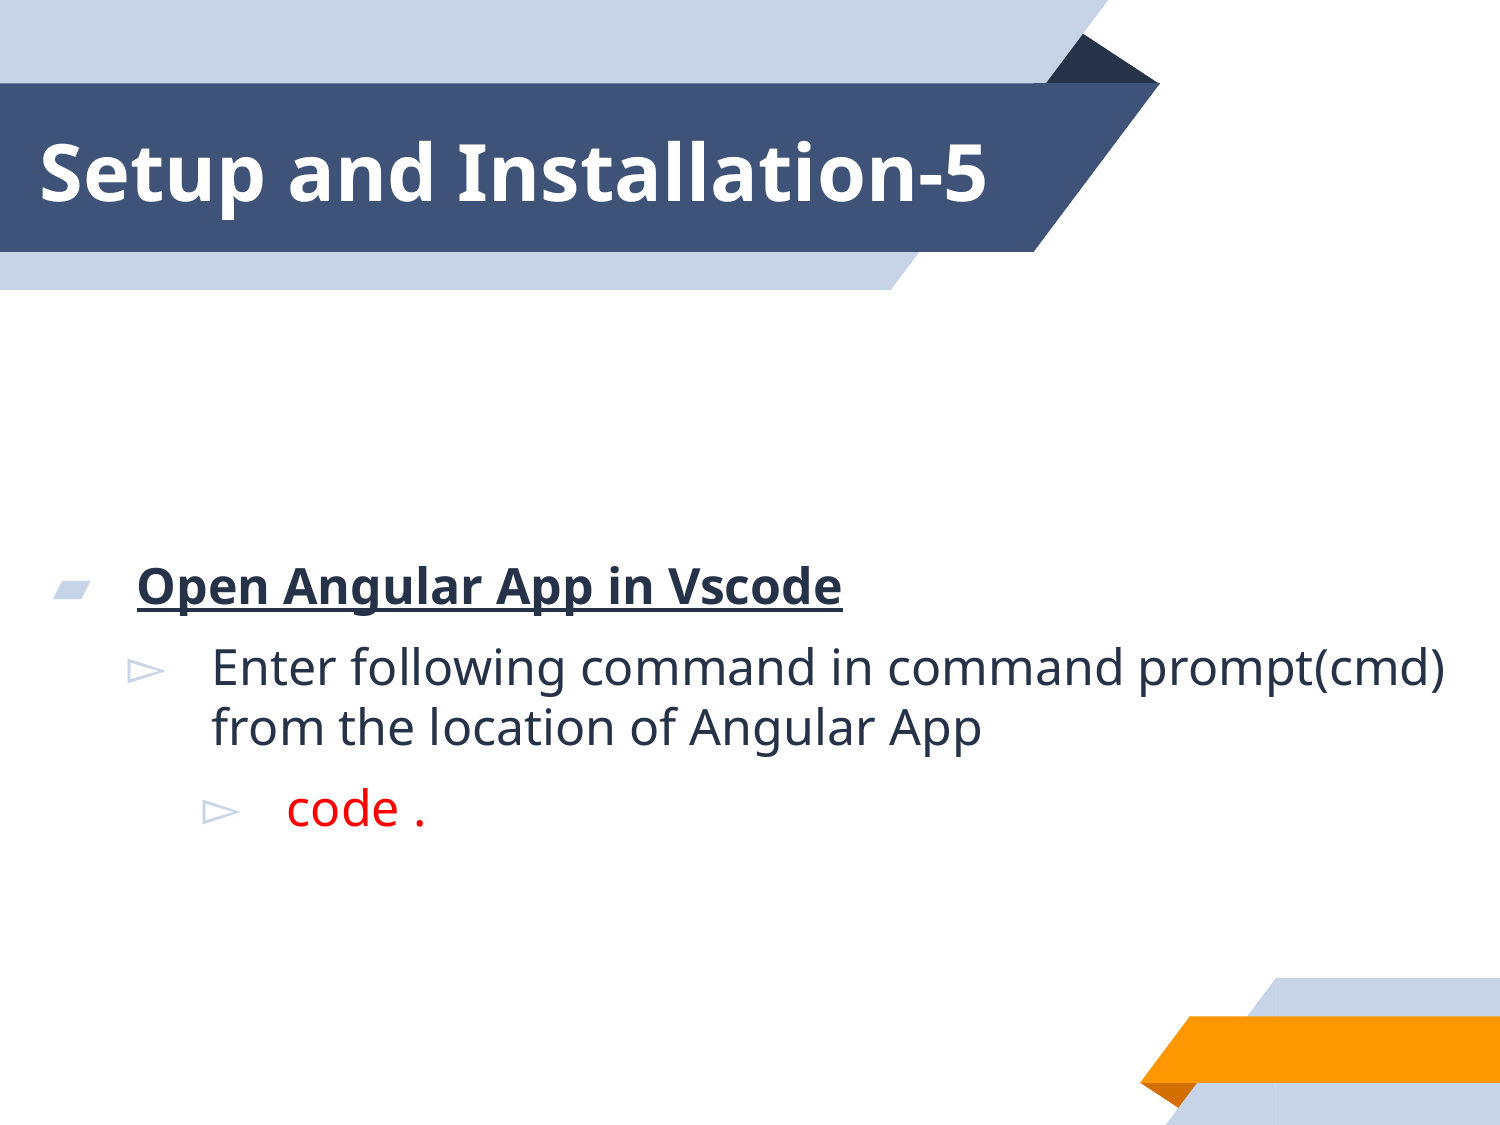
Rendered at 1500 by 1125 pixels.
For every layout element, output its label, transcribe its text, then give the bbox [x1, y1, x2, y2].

title Setup and Installation-5 [24, 85, 1035, 254]
list Open Angular App in Vscode Enter following command in command prompt(cmd) from the location of Angular App code . [24, 290, 1463, 1100]
